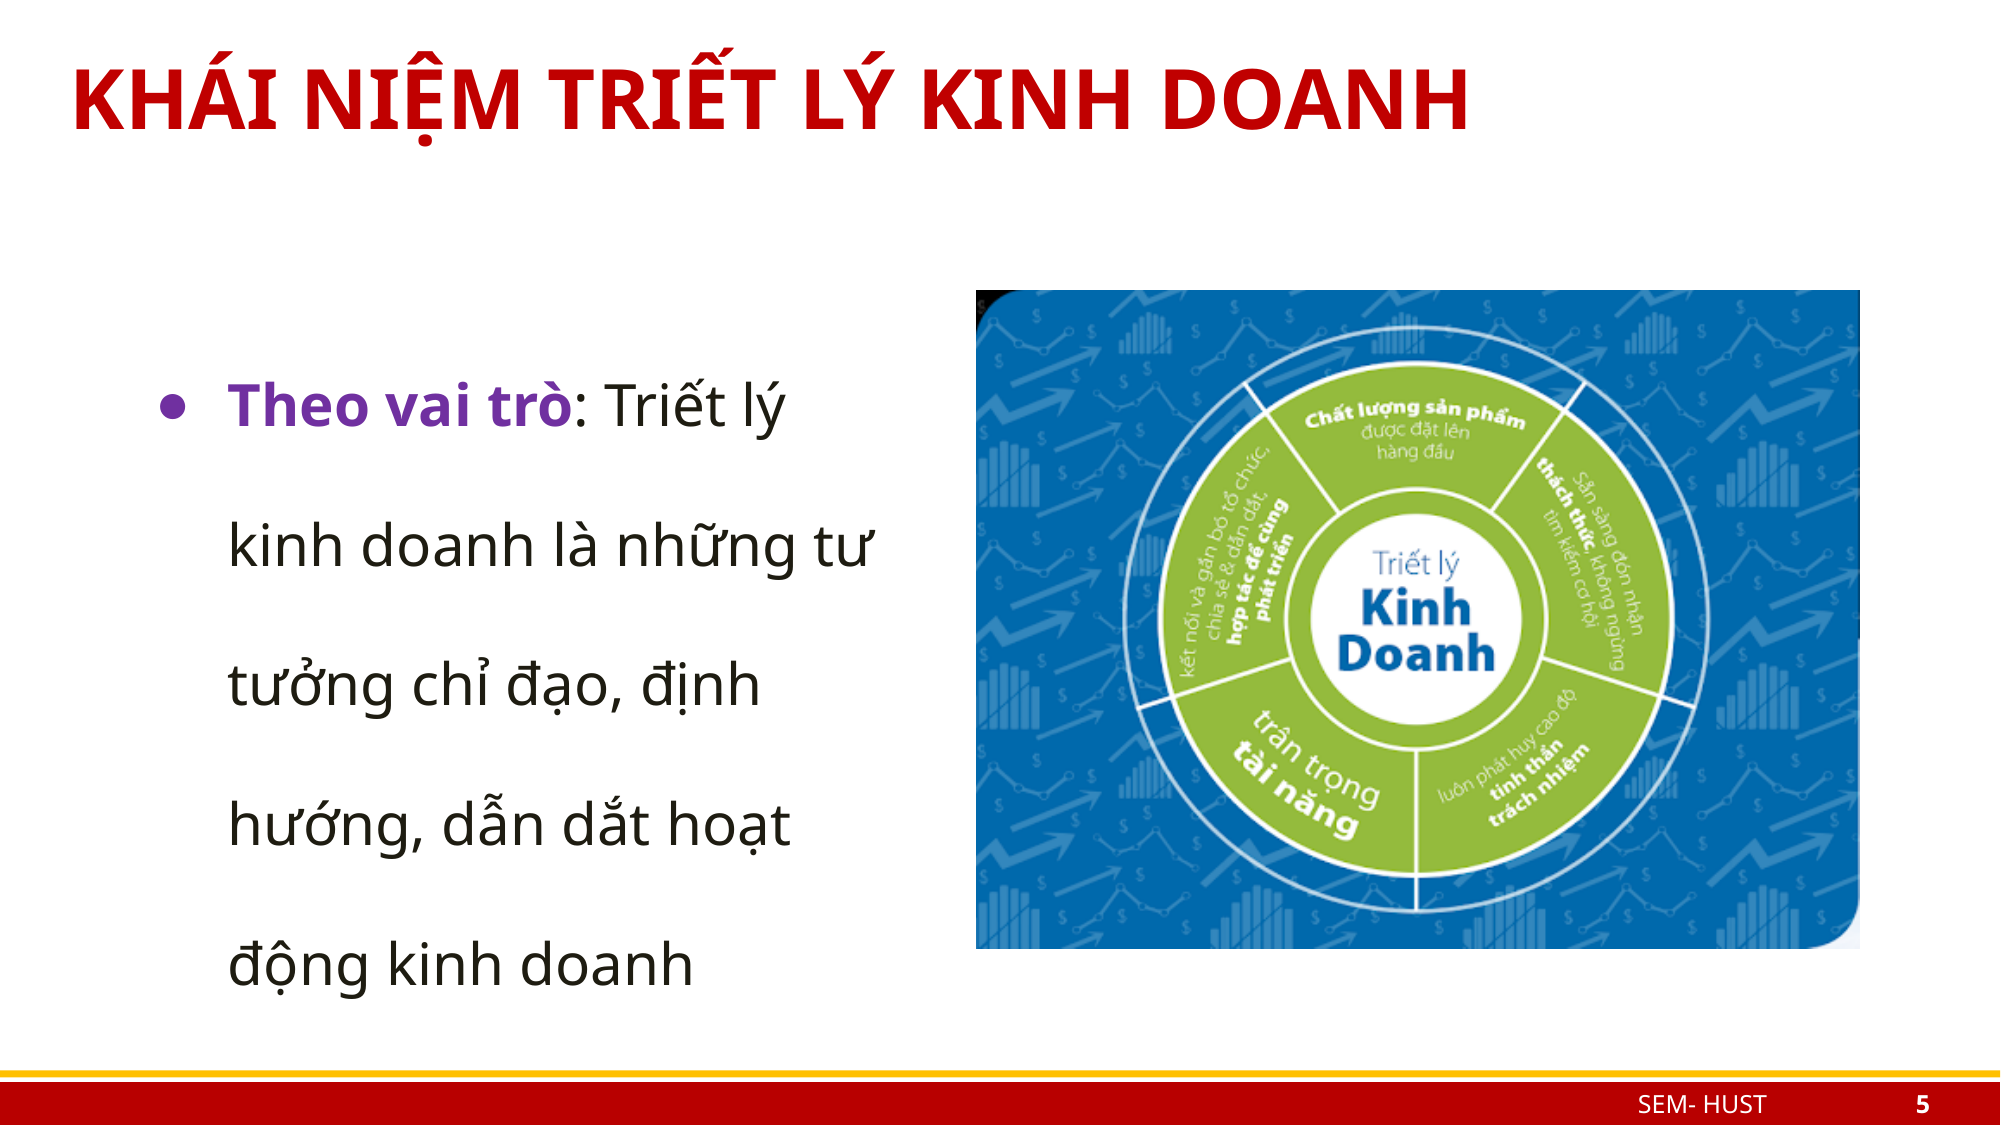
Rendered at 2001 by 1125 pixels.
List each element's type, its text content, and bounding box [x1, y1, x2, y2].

picture [976, 290, 1860, 950]
title KHÁI NIỆM TRIẾT LÝ KINH DOANH [55, 7, 1945, 185]
footer SEM- HUST [1590, 1082, 1815, 1125]
list Theo vai trò: Triết lý kinh doanh là những tư tưởng chỉ đạo, định hướng, dẫn dắt hoạt động kinh doanh [140, 290, 930, 1005]
slide_number 5 [1815, 1082, 1945, 1125]
